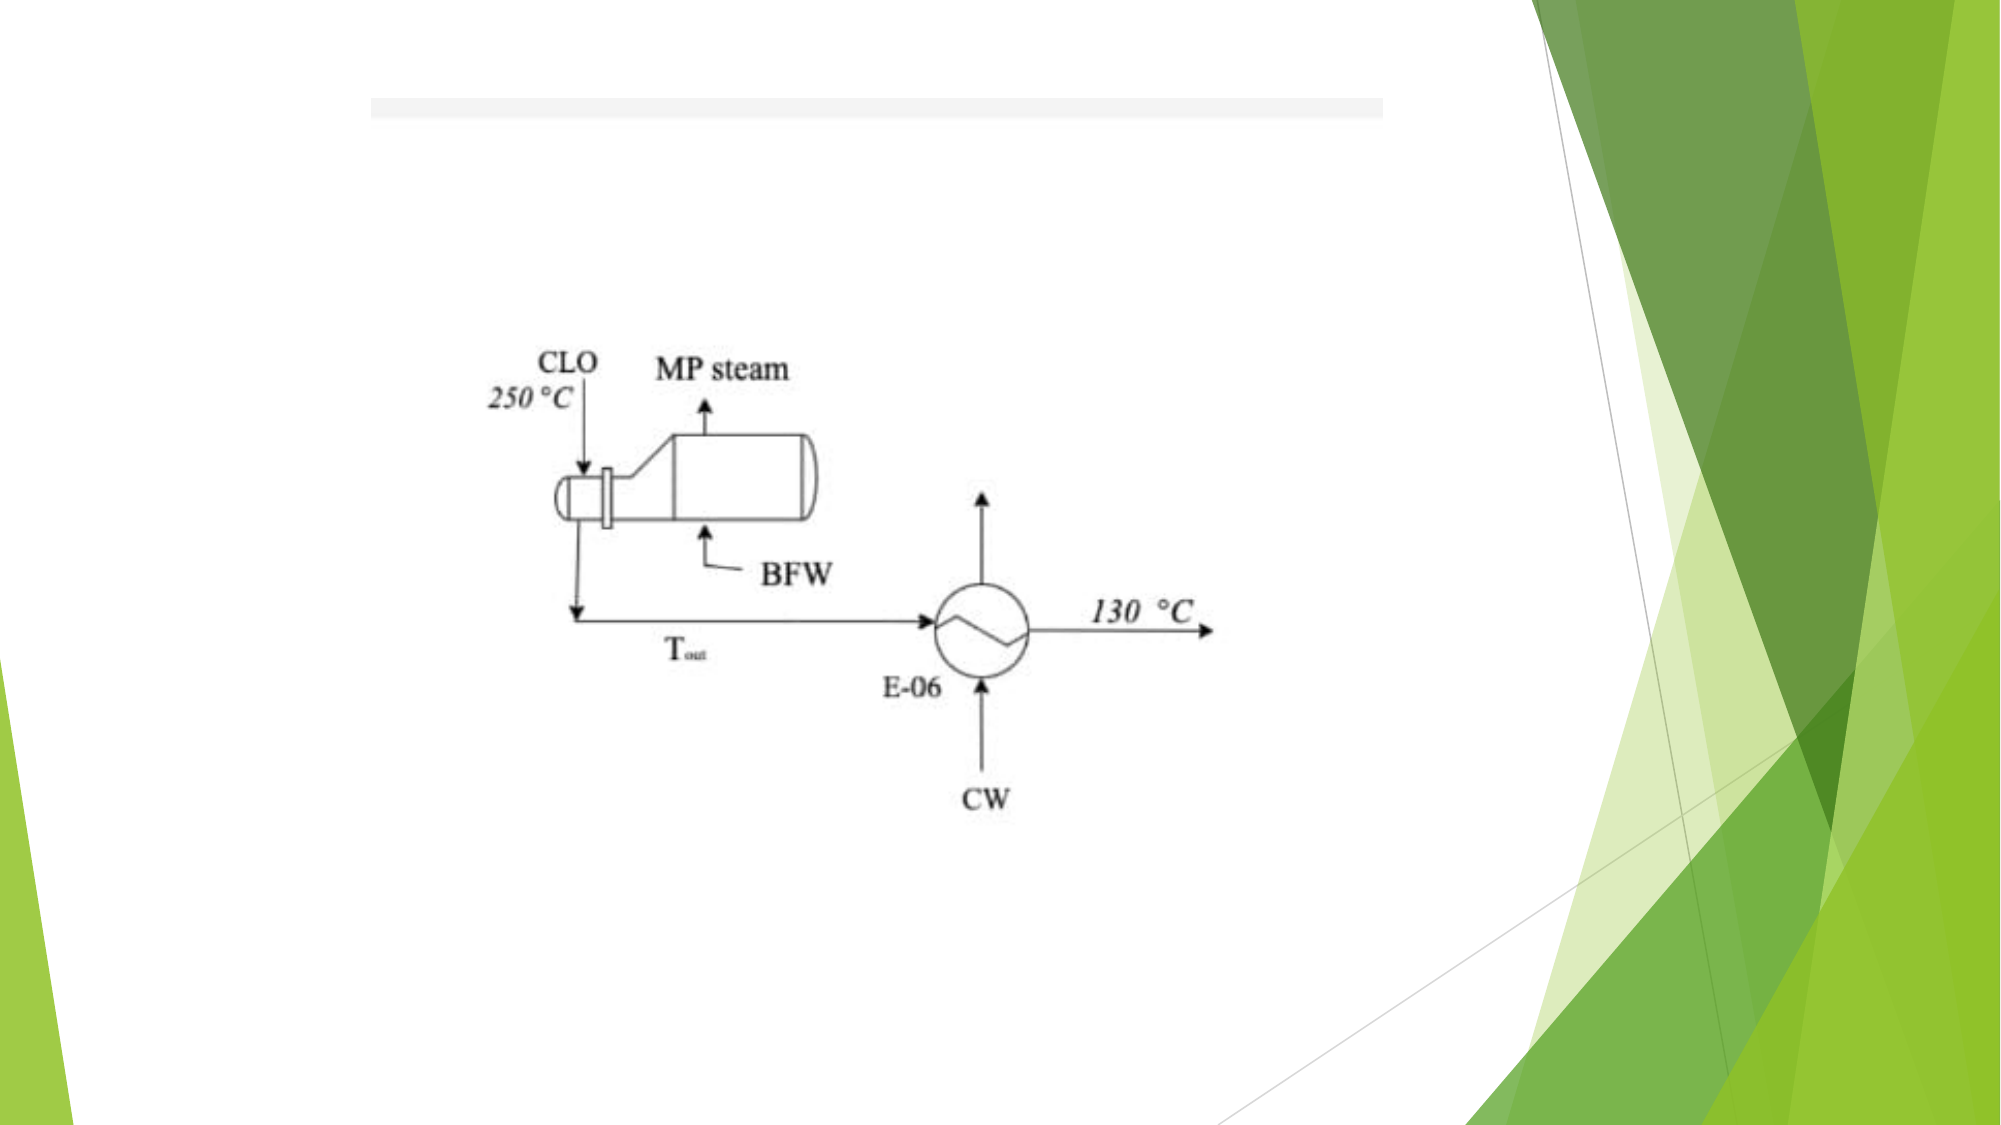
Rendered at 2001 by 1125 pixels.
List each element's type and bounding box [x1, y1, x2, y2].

picture [371, 98, 1383, 846]
